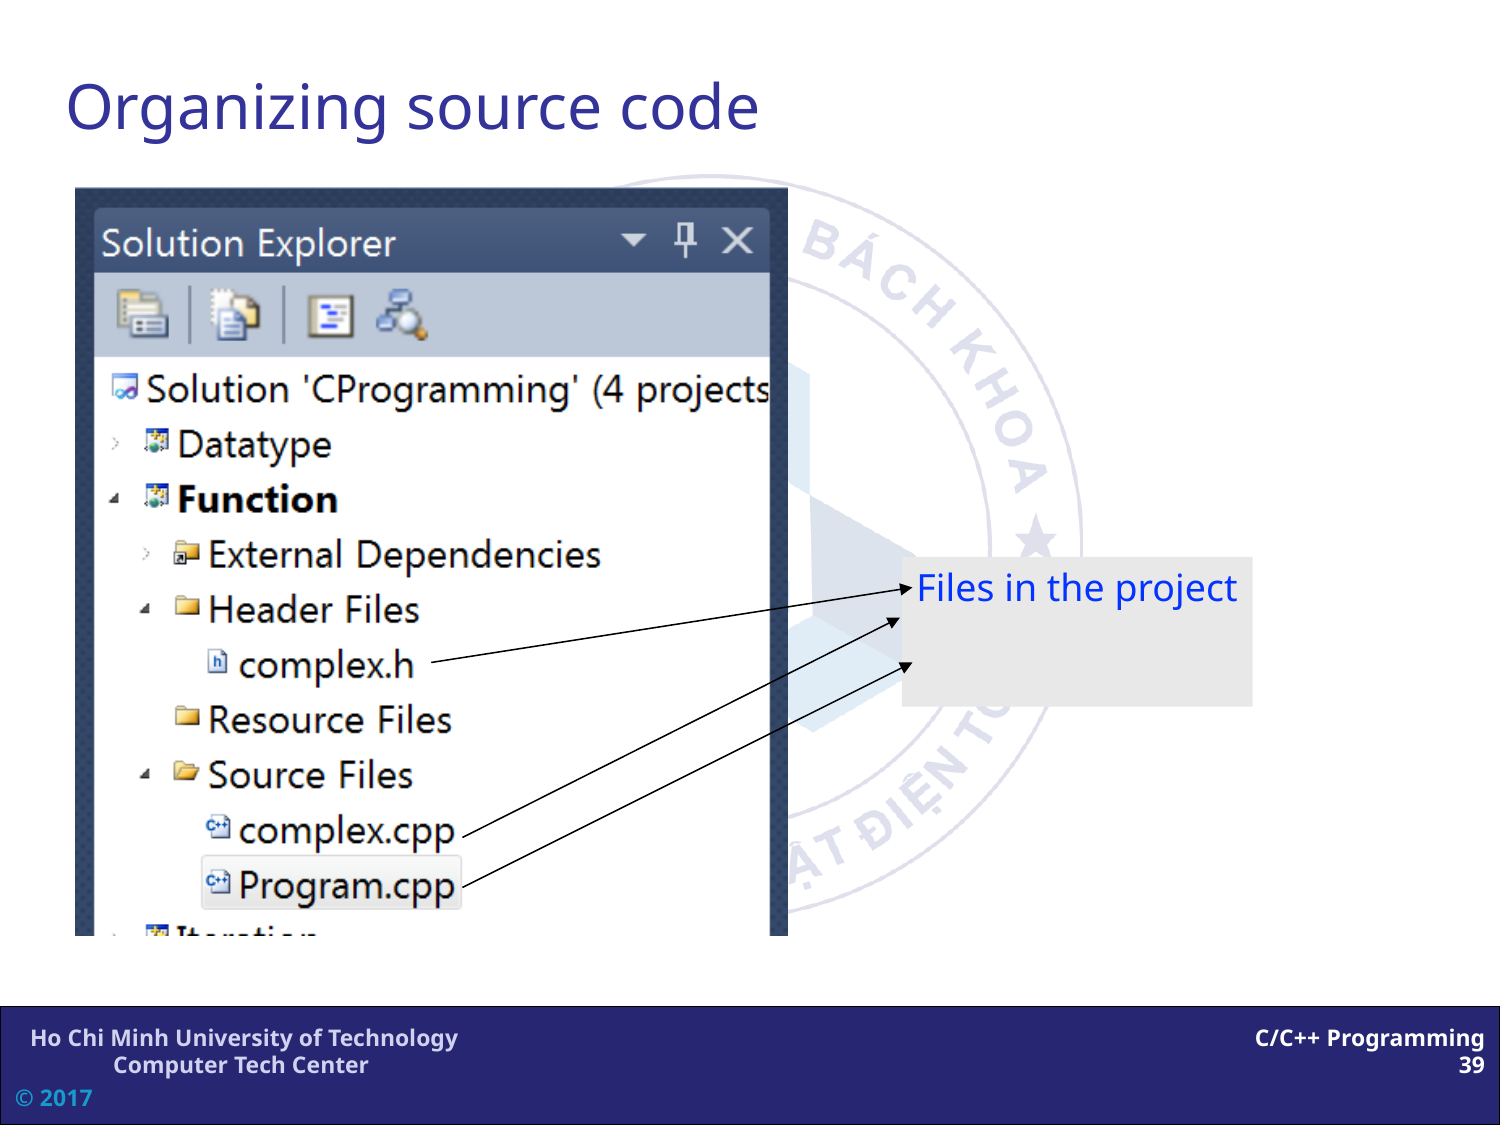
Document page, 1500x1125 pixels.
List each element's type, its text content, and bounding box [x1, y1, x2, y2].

picture [74, 174, 1083, 936]
text_box Files in the project [901, 556, 1253, 707]
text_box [462, 617, 901, 661]
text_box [431, 587, 913, 663]
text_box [462, 662, 913, 888]
title Organizing source code [50, 12, 1463, 150]
